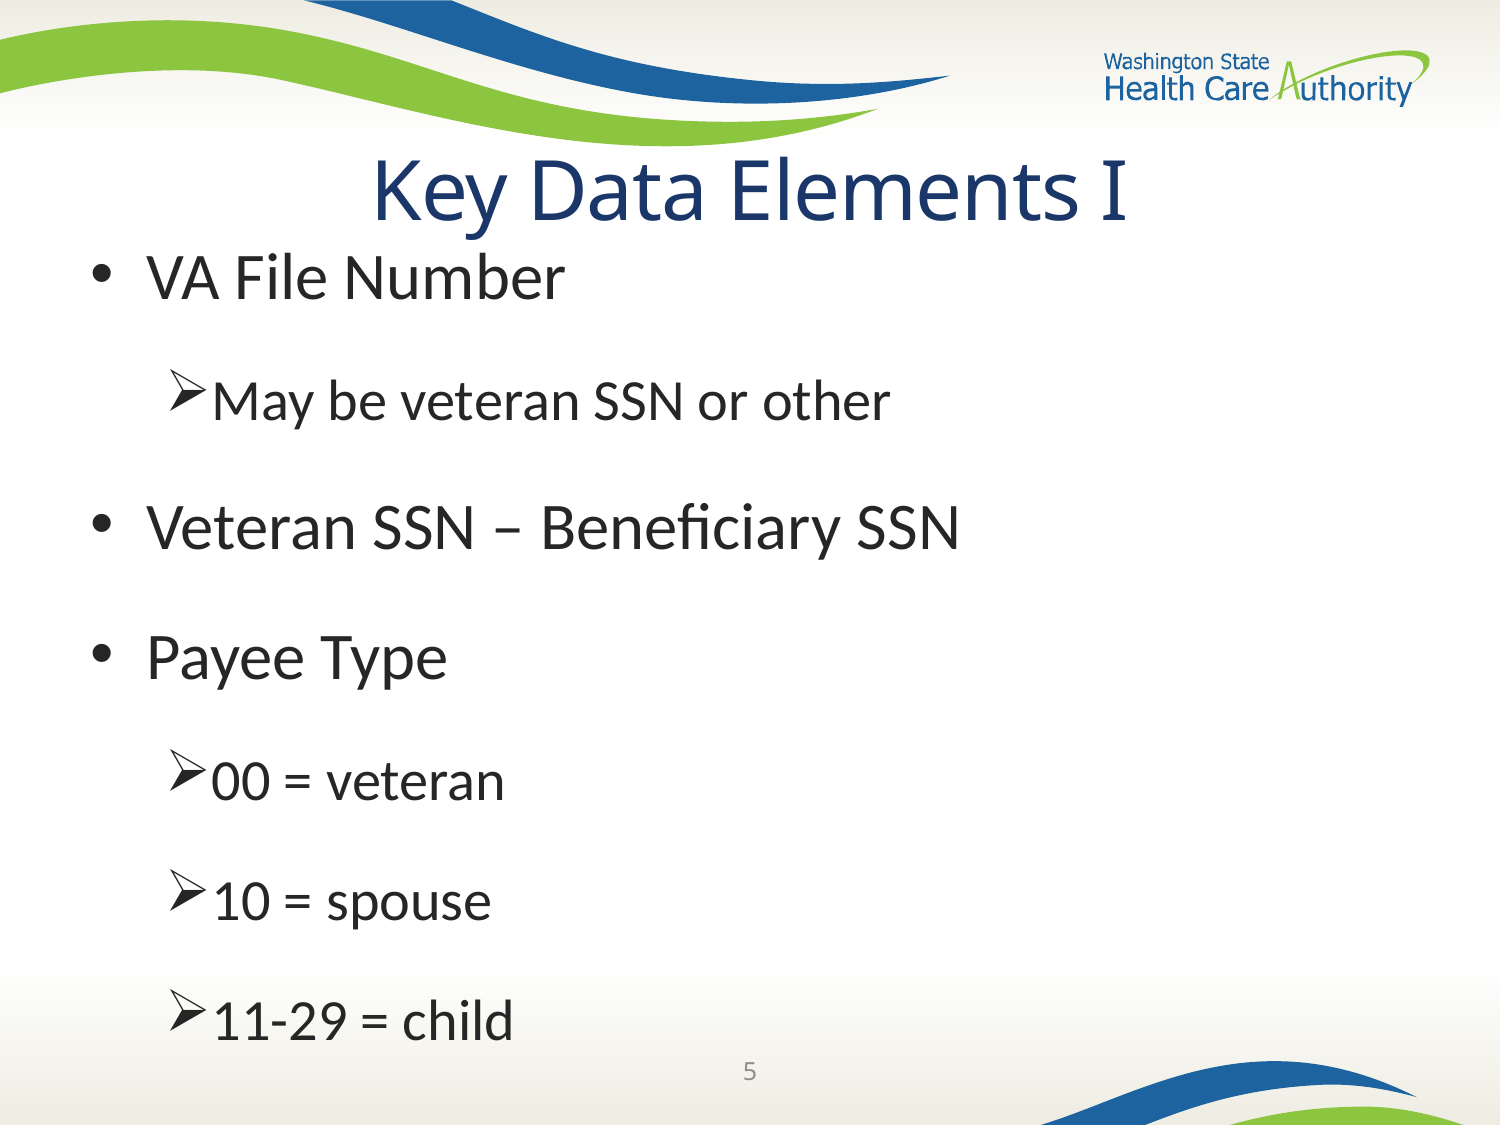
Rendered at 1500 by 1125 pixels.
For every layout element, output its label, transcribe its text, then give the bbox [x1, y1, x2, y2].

title Key Data Elements I [75, 99, 1425, 275]
slide_number 5 [575, 1043, 925, 1103]
list VA File Number May be veteran SSN or other Veteran SSN – Beneficiary SSN Payee Type 00 = veteran 10 = spouse 11-29 = child [75, 275, 1425, 1043]
